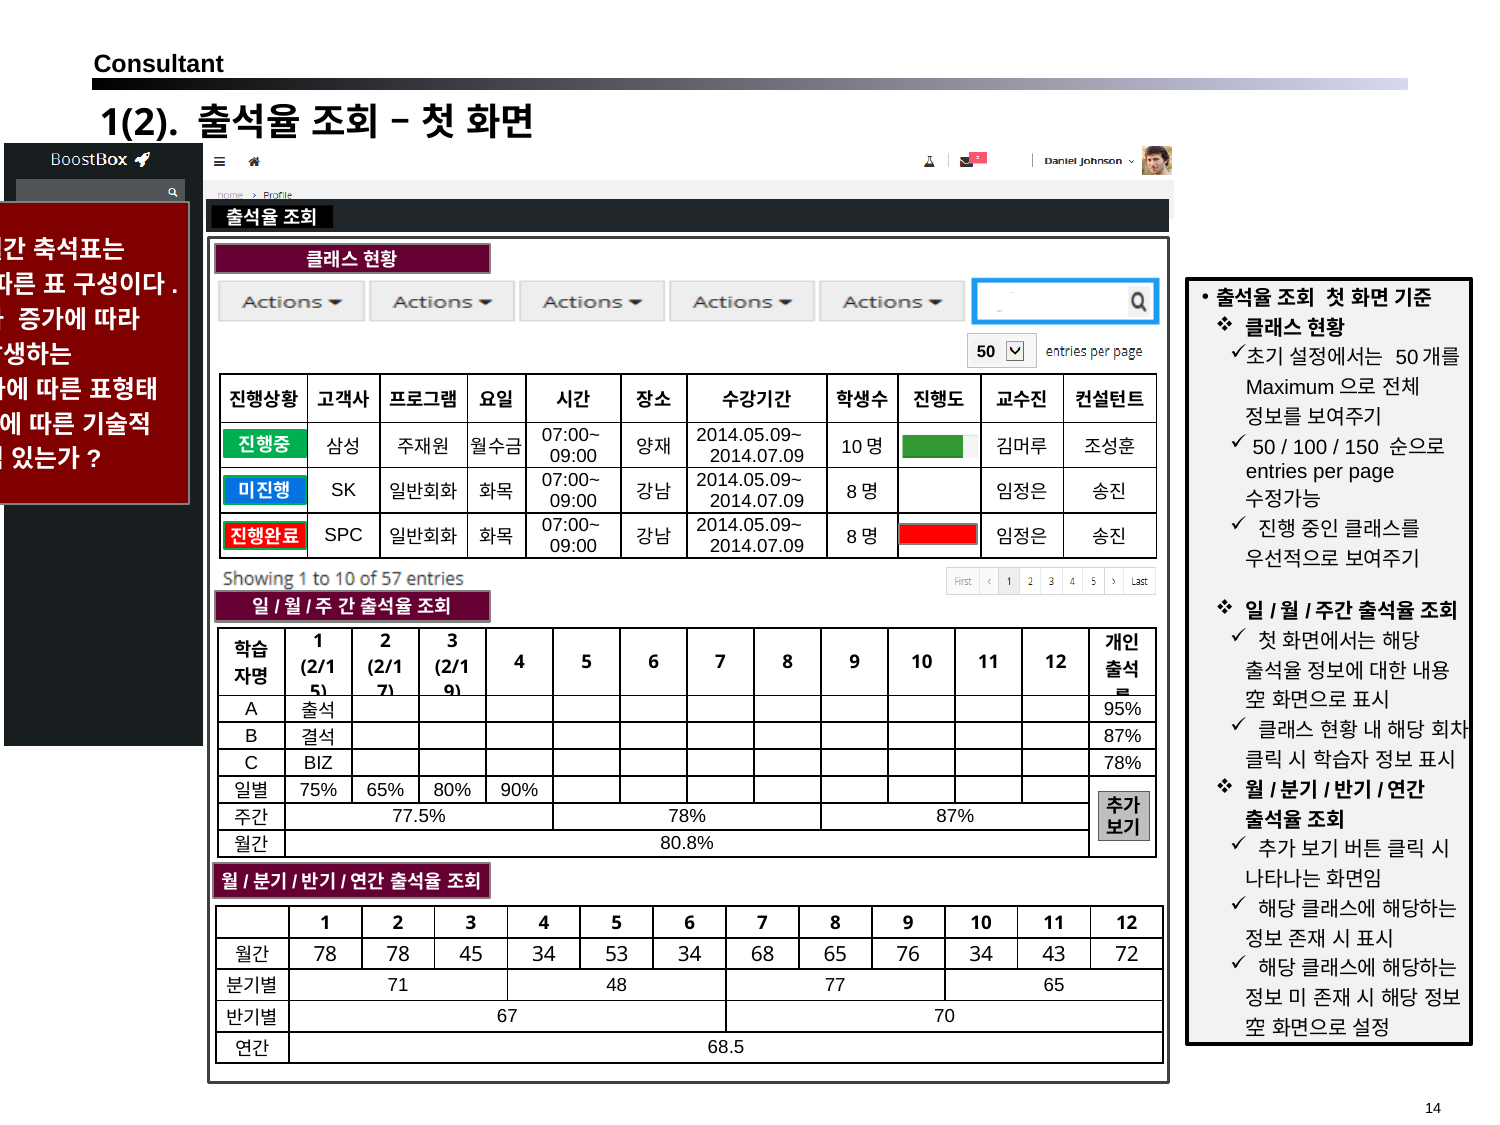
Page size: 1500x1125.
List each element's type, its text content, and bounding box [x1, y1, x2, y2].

table_cell 월간 [217, 939, 288, 968]
table_cell 90% [487, 777, 552, 802]
table_cell [1023, 754, 1088, 775]
table_cell 78% [1090, 754, 1155, 775]
table_cell 72 [1091, 939, 1162, 968]
table_header [217, 907, 288, 937]
table_header 10 [946, 907, 1017, 937]
table_cell [822, 777, 887, 802]
table_cell 65 [946, 970, 1162, 1000]
table_cell 70 [727, 1001, 1162, 1031]
picture [4, 142, 1174, 746]
text_box 1(2). 출석율 조회 – 첫 화면 [99, 91, 1412, 225]
table_header 4 [508, 907, 579, 937]
table_cell 53 [581, 939, 652, 968]
table_header 2 [363, 907, 434, 937]
table_cell [755, 777, 820, 802]
table_cell 월간 [219, 831, 284, 856]
table_cell 78 [363, 939, 434, 968]
table_header 7 [727, 907, 798, 937]
table_cell 48 [508, 970, 725, 1000]
table_cell 68.5 [290, 1033, 1162, 1062]
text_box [962, 328, 1146, 370]
table_header 6 [654, 907, 725, 937]
text_box 출석율 조회 첫 화면 기준 클래스 현황 초기 설정에서는 50개를 Maximum으로 전체 정보를 보여주기 50 / 100 / 150 순으로 entries per page 수정가능 진행 중인 클래스를 우선적으로 보여주기 일/월/주간 출석율 조회 첫 화면에서는 해당 출석율 정보에 대한 내용 空 화면으로 표시 클래스 현황 내 해당 회차 클릭 시 학습자 정보 표시 월/분기/반기/연간 출석율 조회 추가 보기 버튼 클릭 시 나타나는 화면임 해당 클래스에 해당하는 정보 존재 시 표시 해당 클래스에 해당하는 정보 미 존재 시 해당 정보 空 화면으로 설정 [1187, 278, 1472, 1044]
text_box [215, 277, 965, 324]
table_cell [956, 754, 1021, 775]
text_box [1169, 219, 1283, 798]
table_cell [688, 777, 753, 802]
table_cell 분기별 [217, 970, 288, 1000]
table_cell 80% [420, 777, 485, 802]
table_cell [1023, 777, 1088, 802]
table_cell [554, 777, 619, 802]
table_cell C [219, 754, 284, 775]
table_cell 67 [290, 1001, 725, 1031]
table_cell 65 [800, 939, 871, 968]
table_cell [487, 754, 552, 775]
table_cell 일별 [219, 777, 284, 802]
table_cell 65% [353, 777, 418, 802]
text_box [208, 754, 1169, 1083]
table_cell 43 [1018, 939, 1090, 968]
table_cell [822, 754, 887, 775]
table_cell BIZ [286, 754, 351, 775]
text_box [204, 754, 208, 798]
table_header 3 [435, 907, 507, 937]
table_cell 75% [286, 777, 351, 802]
table_cell 34 [508, 939, 579, 968]
table_cell [621, 777, 686, 802]
table_cell 78 [290, 939, 361, 968]
table_cell [1090, 777, 1155, 856]
table_cell 연간 [217, 1033, 288, 1062]
table_cell 68 [727, 939, 798, 968]
table_cell 45 [435, 939, 507, 968]
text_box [968, 275, 1164, 328]
table_cell 주간 [219, 804, 284, 829]
text_box 추가보기 [1098, 791, 1150, 841]
table_cell [755, 754, 820, 775]
table_cell 34 [946, 939, 1017, 968]
table_cell 77.5% [286, 804, 552, 829]
table_cell [889, 777, 954, 802]
table_header 5 [581, 907, 652, 937]
text_box Consultant [93, 47, 300, 78]
table_header 12 [1091, 907, 1162, 937]
table_cell 반기별 [217, 1001, 288, 1031]
table_header 11 [1018, 907, 1090, 937]
table_header 1 [290, 907, 361, 937]
table_header 8 [800, 907, 871, 937]
table_header 9 [873, 907, 944, 937]
table_cell [621, 754, 686, 775]
table_cell [688, 754, 753, 775]
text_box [206, 199, 1169, 232]
table_cell [956, 777, 1021, 802]
table_cell 80.8% [286, 831, 1088, 856]
table_cell 87% [822, 804, 1088, 829]
table_cell 76 [873, 939, 944, 968]
table_cell 71 [290, 970, 507, 1000]
table_cell 78% [554, 804, 820, 829]
text_box 월/분기/반기/연간 출석율 조회 [213, 863, 491, 899]
table_cell 77 [727, 970, 944, 1000]
table_cell [353, 754, 418, 775]
table_cell 34 [654, 939, 725, 968]
table_cell [889, 754, 954, 775]
table_cell [420, 754, 485, 775]
table_cell [554, 754, 619, 775]
